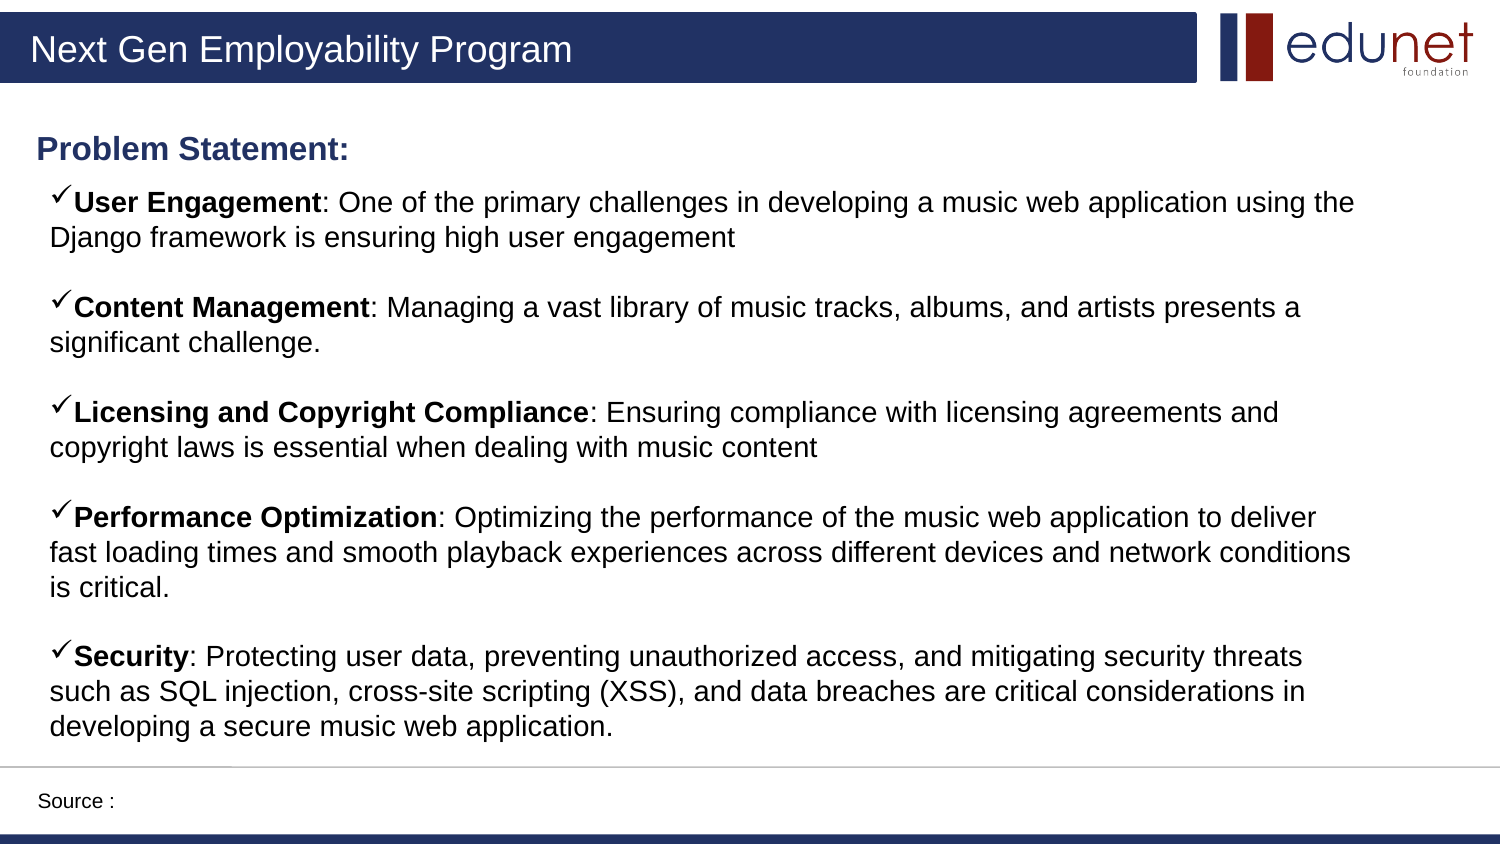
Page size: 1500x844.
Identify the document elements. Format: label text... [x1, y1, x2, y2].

picture [1279, 14, 1482, 83]
text_box User Engagement: One of the primary challenges in developing a music web application using the Django framework is ensuring high user engagement Content Management: Managing a vast library of music tracks, albums, and artists presents a significant challenge. Licensing and Copyright Compliance: Ensuring compliance with licensing agreements and copyright laws is essential when dealing with music content Performance Optimization: Optimizing the performance of the music web application to deliver fast loading times and smooth playback experiences across different devices and network conditions is critical. Security: Protecting user data, preventing unauthorized access, and mitigating security threats such as SQL injection, cross-site scripting (XSS), and data breaches are critical considerations in developing a secure music web application. [34, 175, 1383, 786]
text_box Source : [22, 773, 139, 826]
title Problem Statement: [21, 111, 504, 165]
